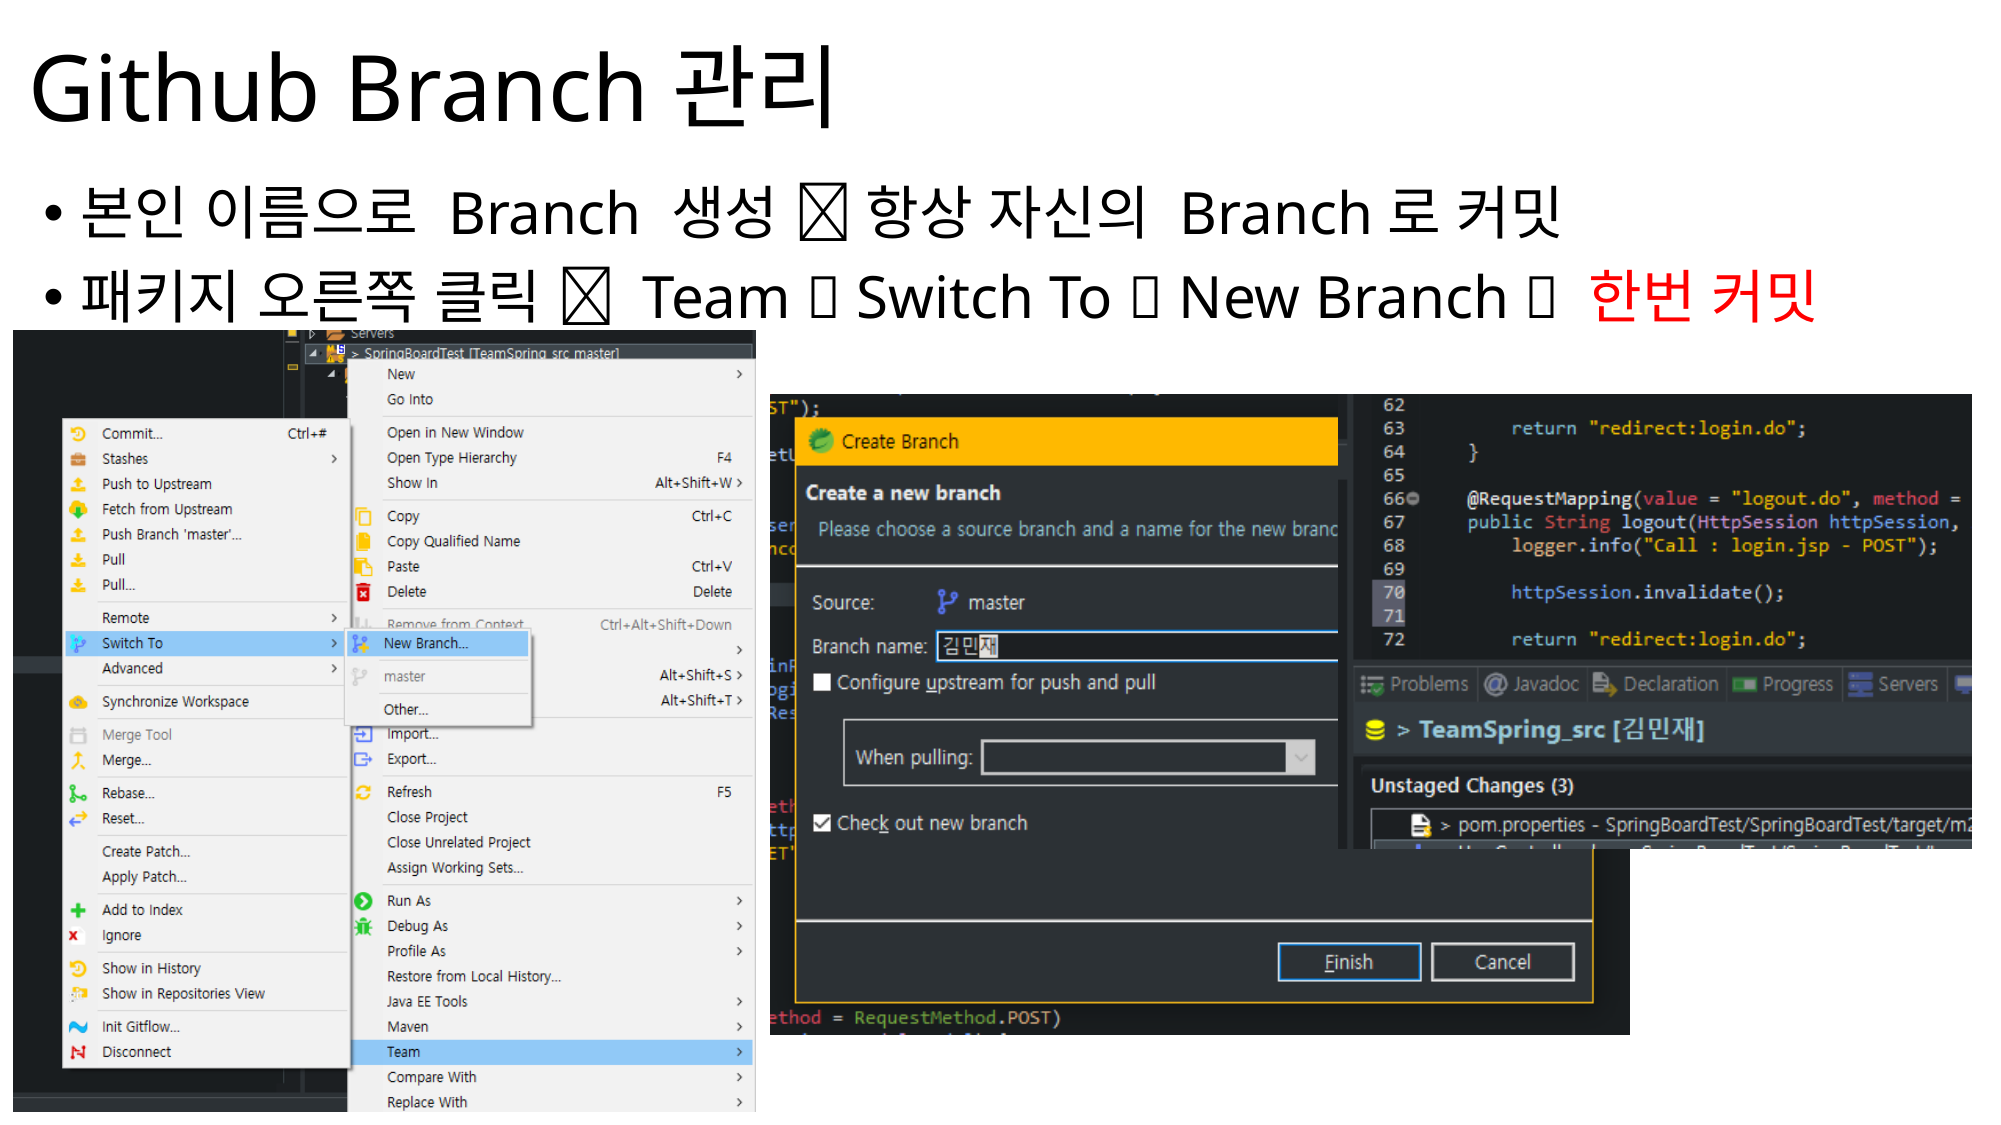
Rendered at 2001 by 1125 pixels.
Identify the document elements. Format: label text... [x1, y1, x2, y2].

picture [13, 330, 756, 1112]
title Github Branch관리 [13, 0, 1739, 201]
list 본인 이름으로 Branch 생성  항상 자신의 Branch로 커밋 패키지 오른쪽 클릭  Team  Switch To  New Branch  한번 커밋 [28, 176, 1987, 891]
picture [770, 394, 1972, 1035]
